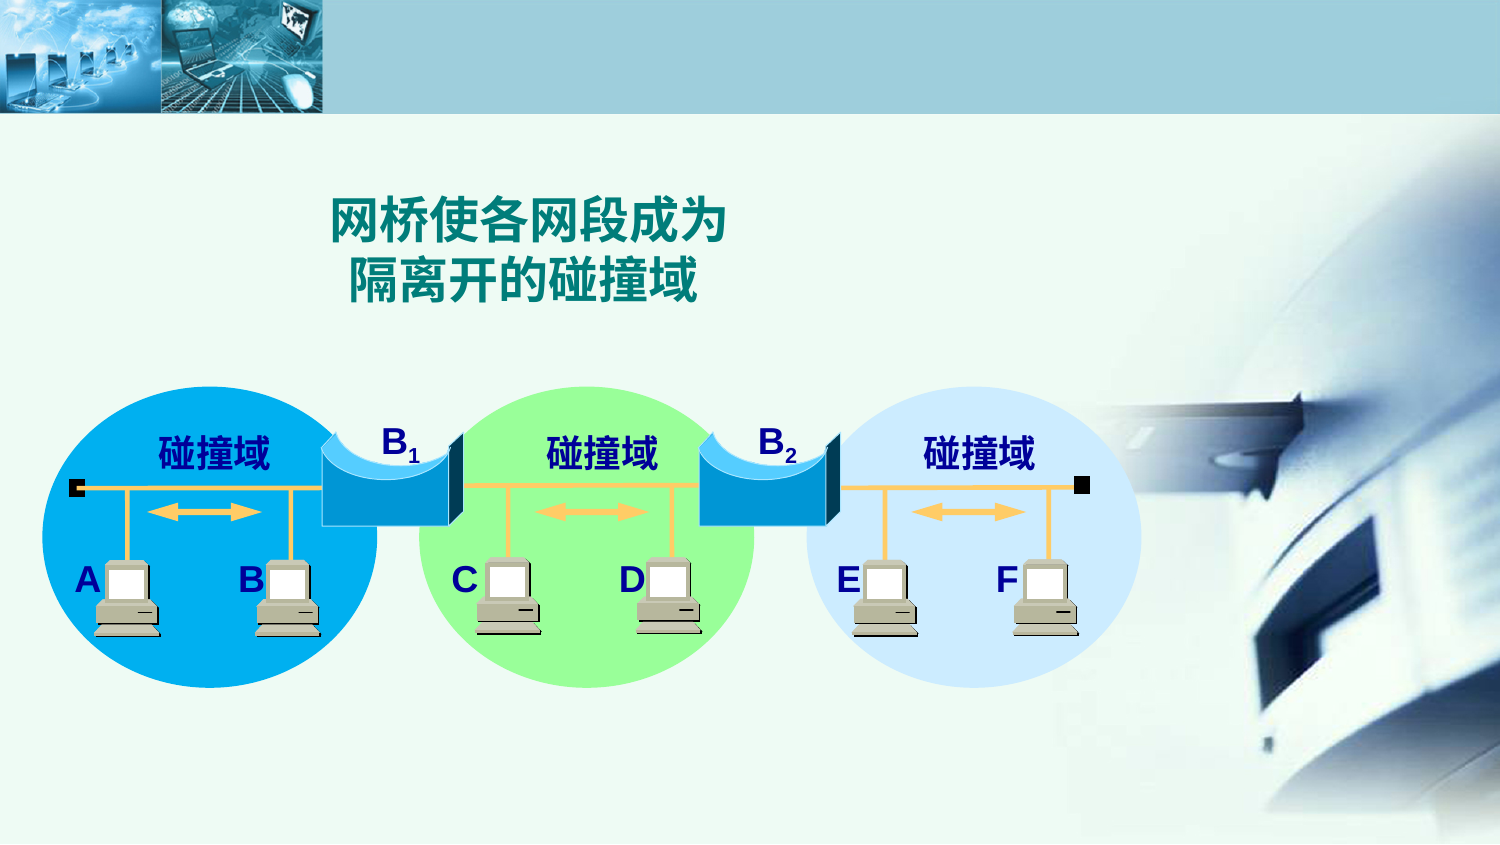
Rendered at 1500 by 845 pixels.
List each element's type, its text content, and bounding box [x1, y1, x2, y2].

title 网桥使各网段成为 隔离开的碰撞域 [70, 136, 989, 317]
picture [0, 0, 1500, 844]
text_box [42, 386, 1142, 689]
